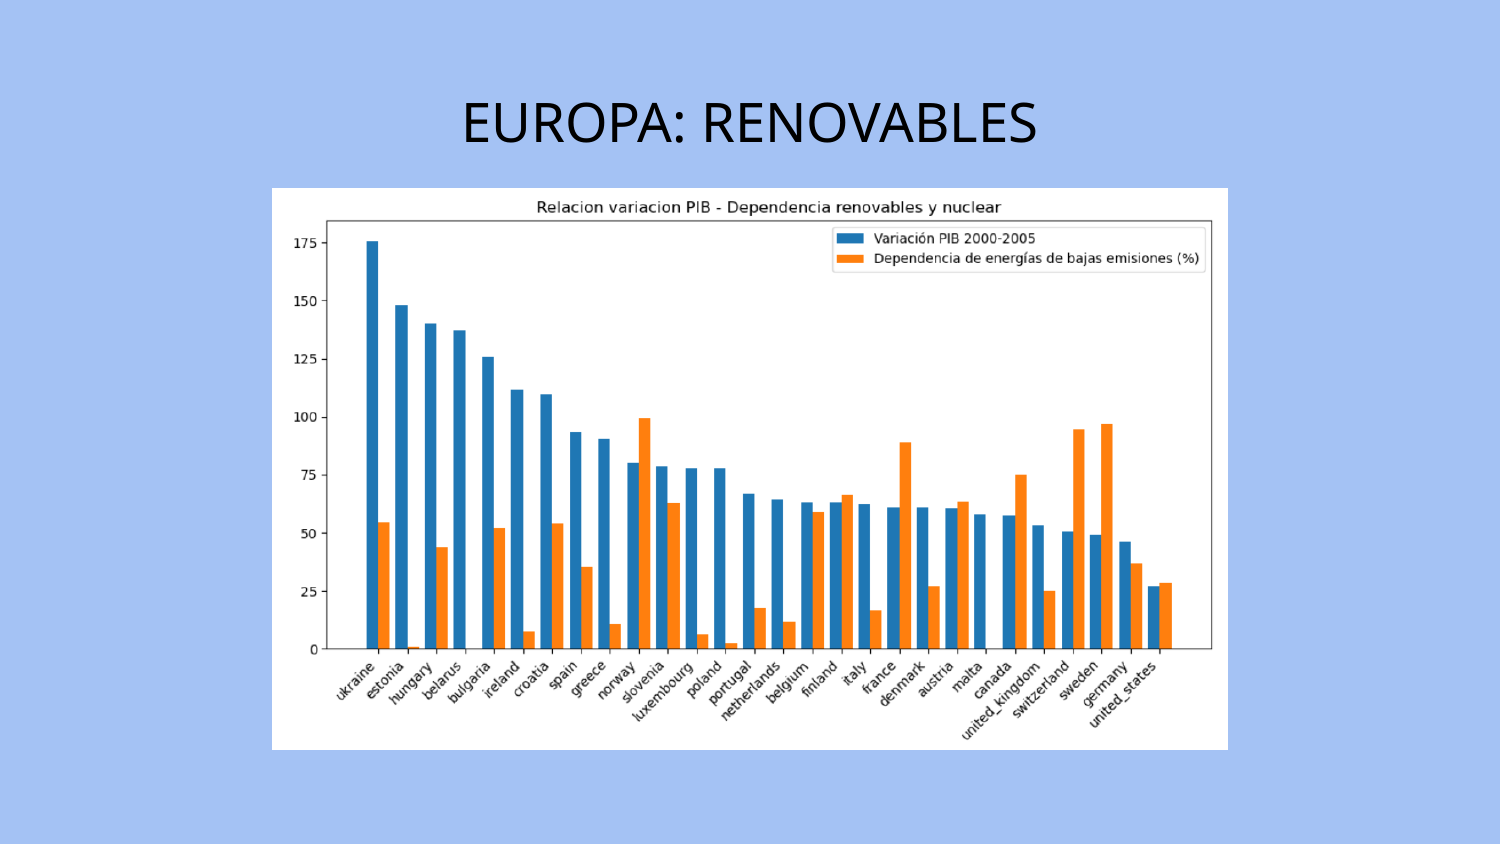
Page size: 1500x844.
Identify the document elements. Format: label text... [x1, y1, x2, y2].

title EUROPA: RENOVABLES [51, 72, 1449, 167]
picture [271, 188, 1229, 750]
